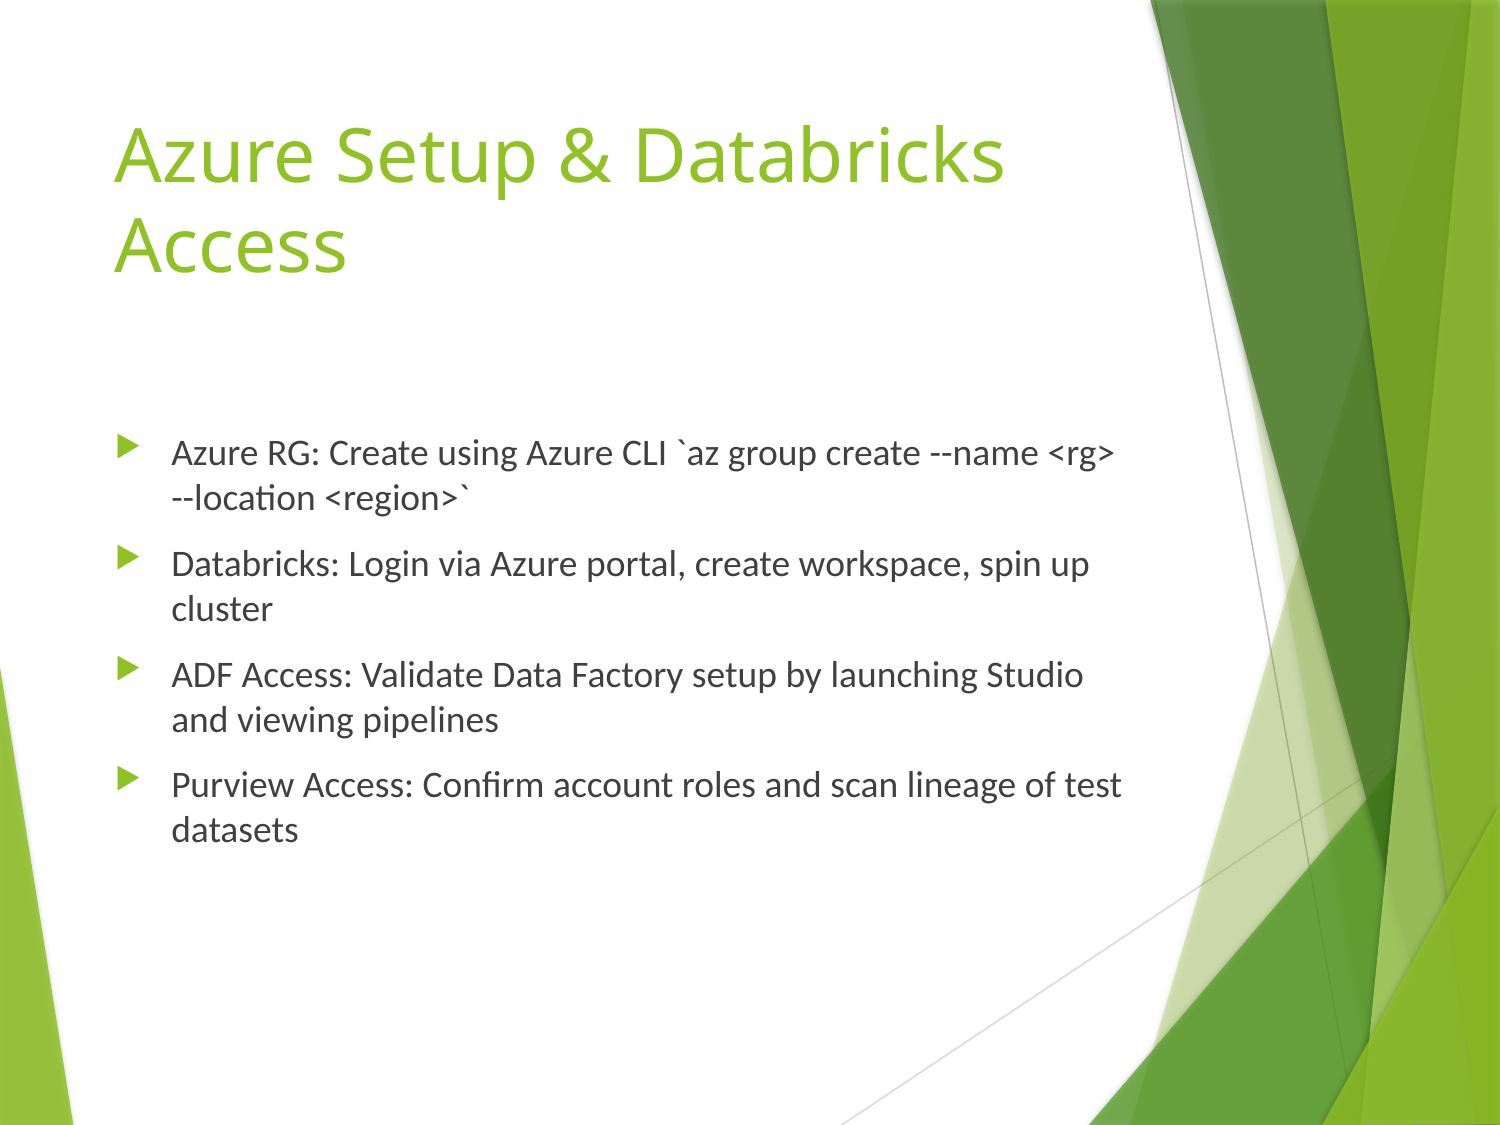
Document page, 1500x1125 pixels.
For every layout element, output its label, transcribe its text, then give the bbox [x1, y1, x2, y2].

title Azure Setup & Databricks Access [99, 99, 1142, 317]
list Azure RG: Create using Azure CLI `az group create --name <rg> --location <region>` Databricks: Login via Azure portal, create workspace, spin up cluster ADF Access: Validate Data Factory setup by launching Studio and viewing pipelines Purview Access: Confirm account roles and scan lineage of test datasets [99, 354, 1142, 992]
